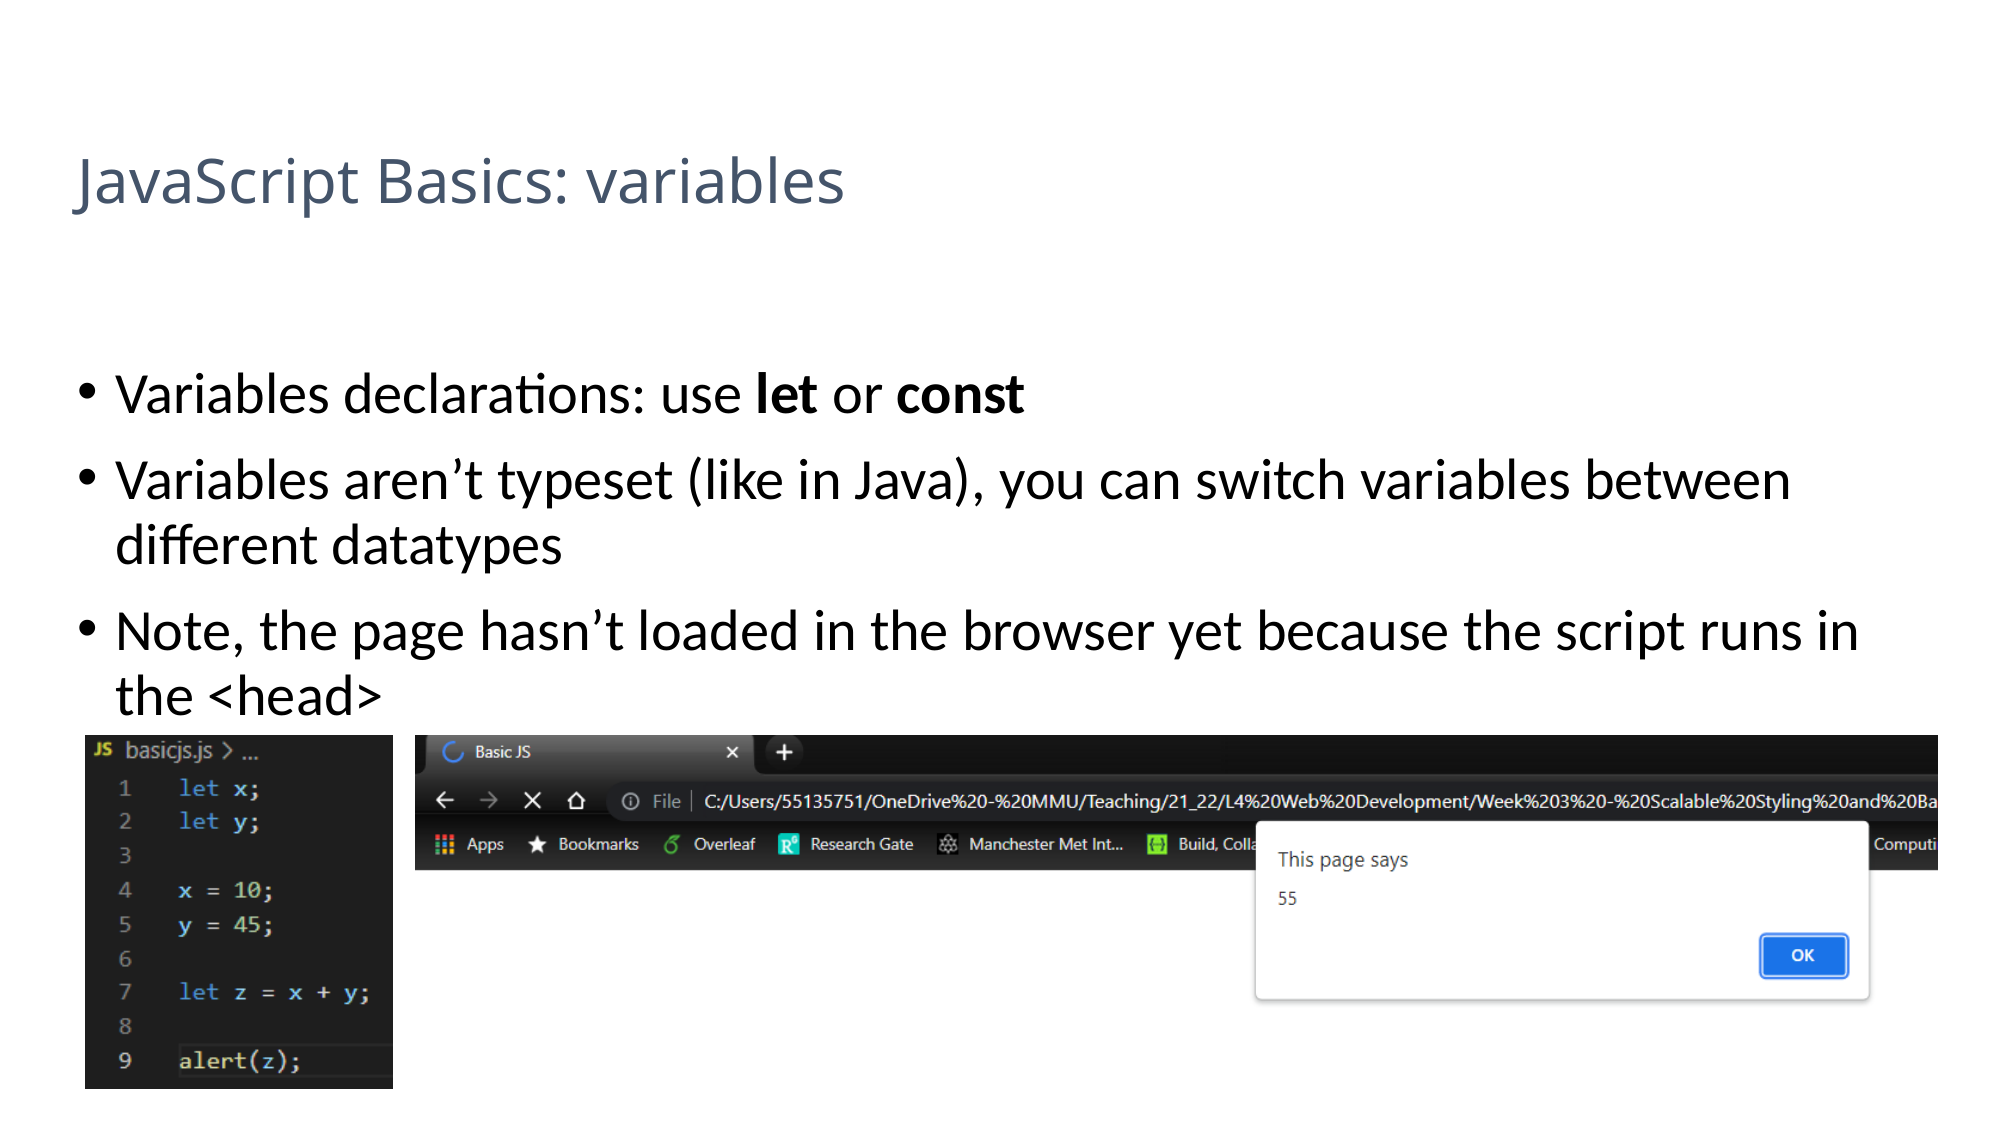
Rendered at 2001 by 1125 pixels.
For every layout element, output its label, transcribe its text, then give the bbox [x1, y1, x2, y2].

title JavaScript Basics: variables [62, 142, 1788, 225]
picture [85, 735, 393, 1089]
list Variables declarations: use let or const Variables aren’t typeset (like in Java), you can switch variables between different datatypes Note, the page hasn’t loaded in the browser yet because the script runs in the <head> [62, 352, 1938, 961]
picture [415, 735, 1938, 1075]
